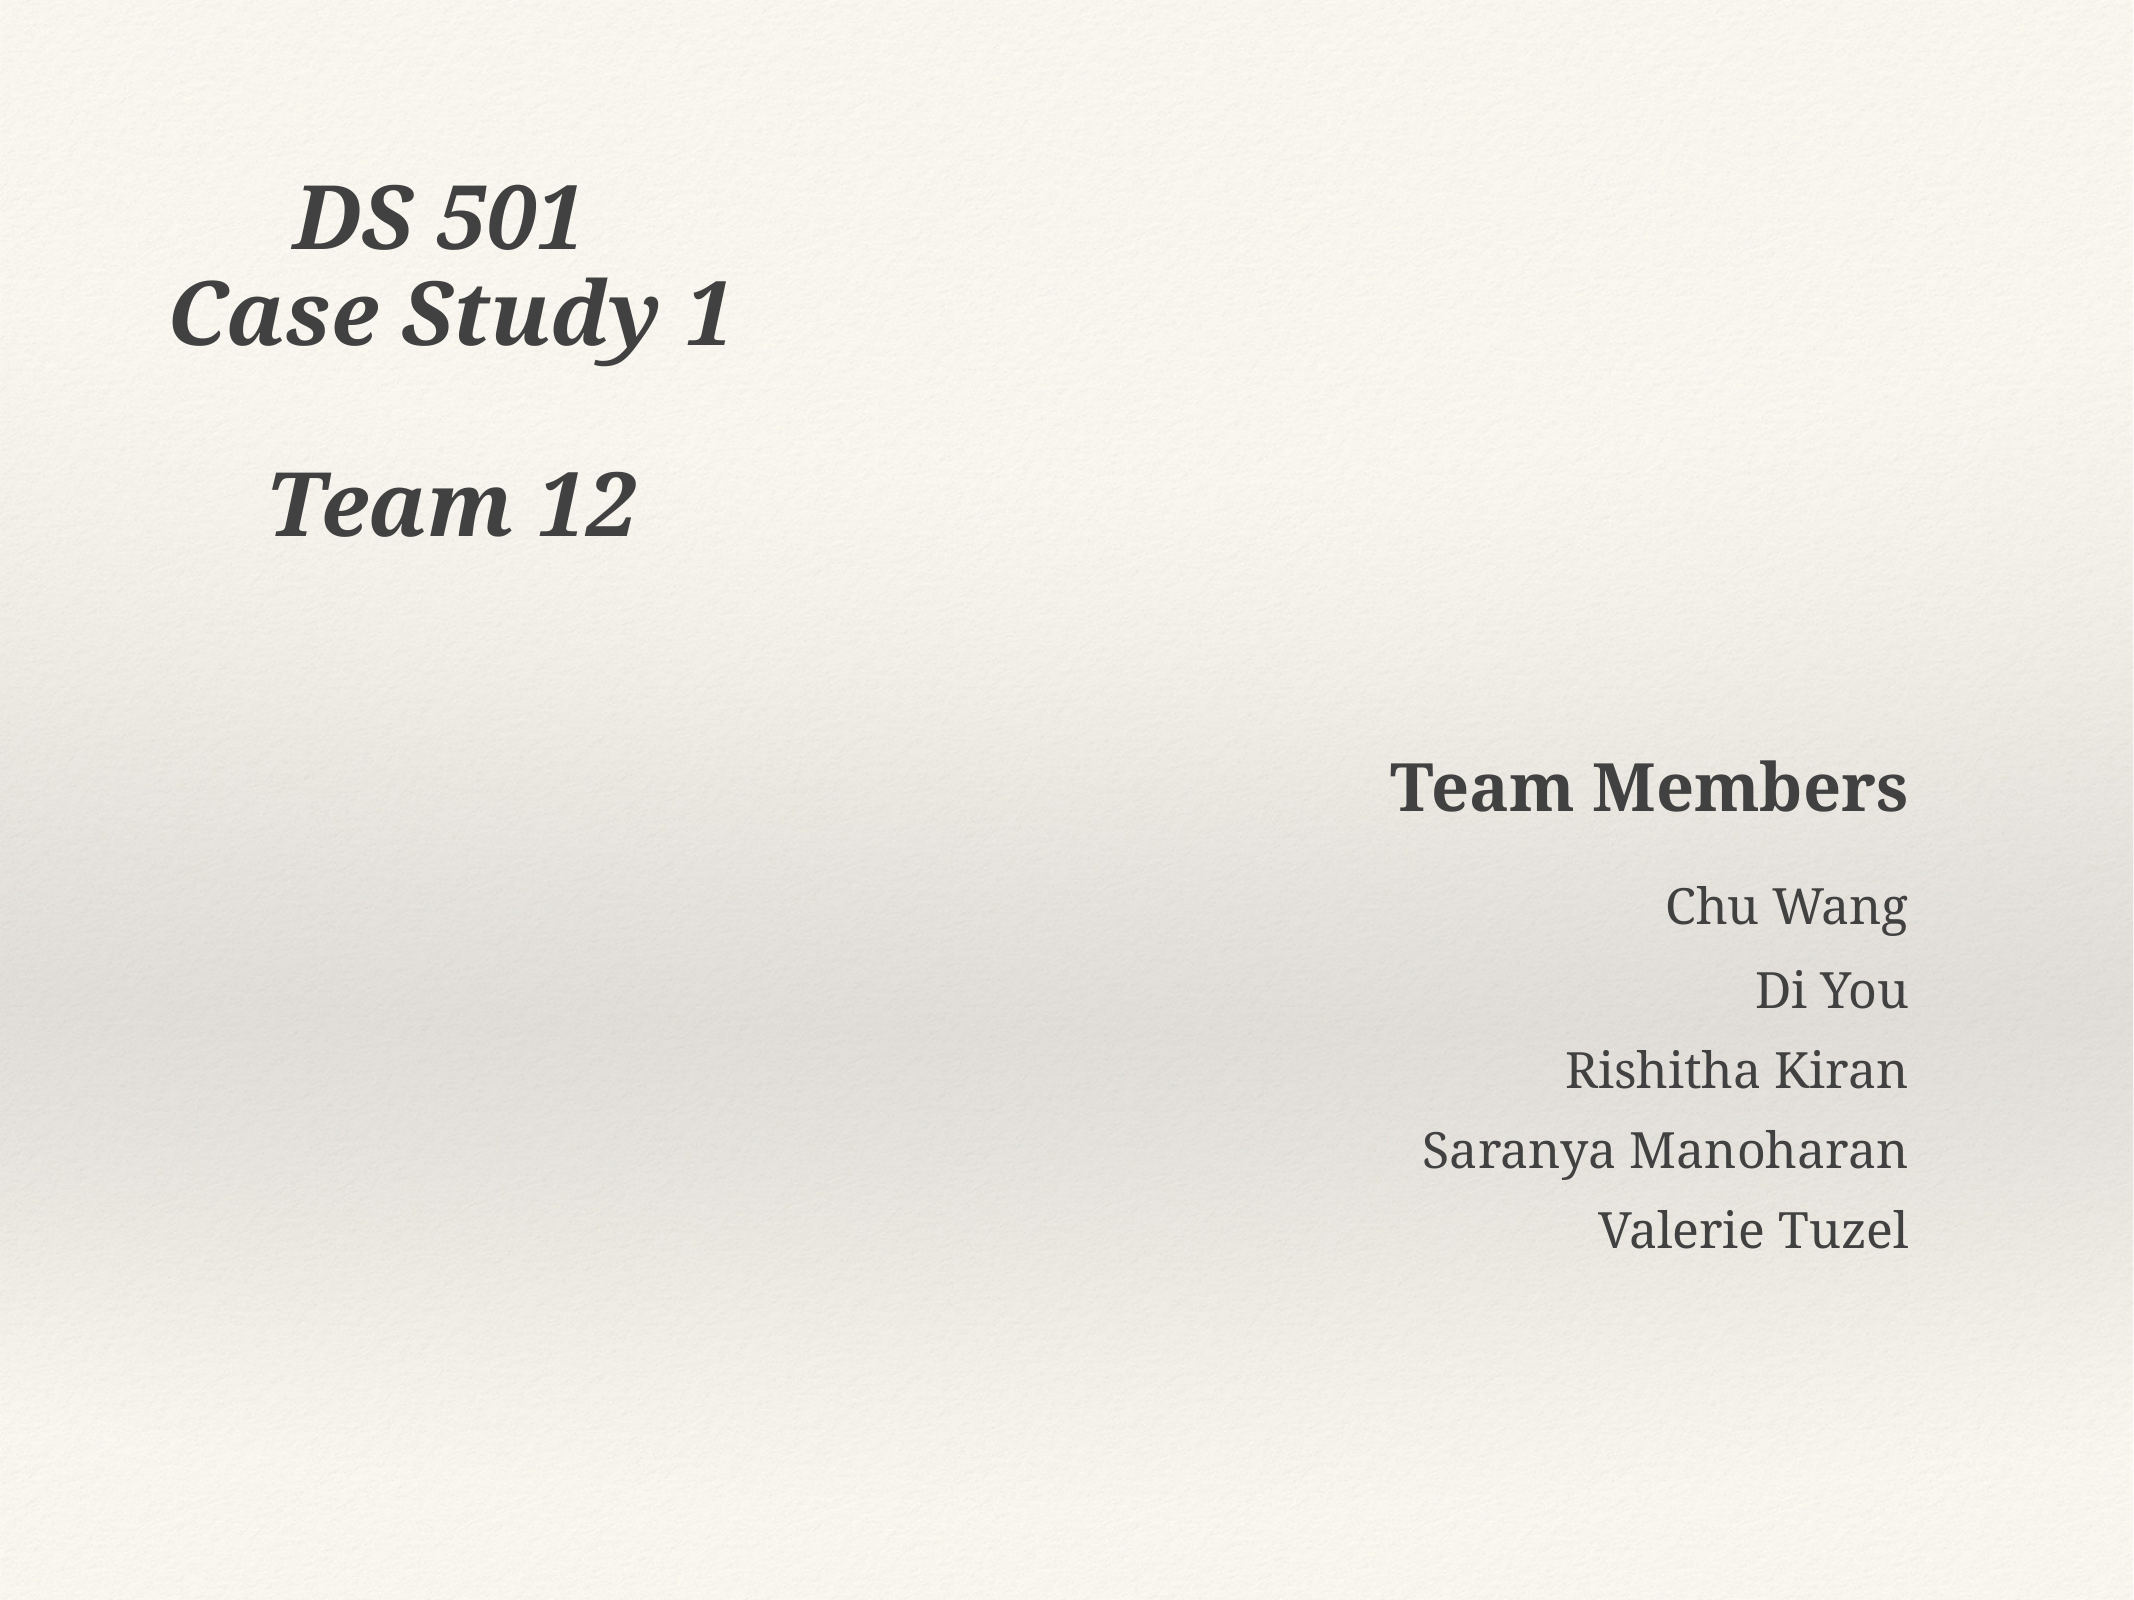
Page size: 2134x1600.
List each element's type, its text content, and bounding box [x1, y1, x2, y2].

text_box DS 501 Case Study 1 Team 12 [126, 162, 776, 564]
text_box Team Members Chu Wang Di You Rishitha Kiran Saranya Manoharan Valerie Tuzel [249, 607, 1924, 1051]
picture [0, 0, 2134, 1600]
